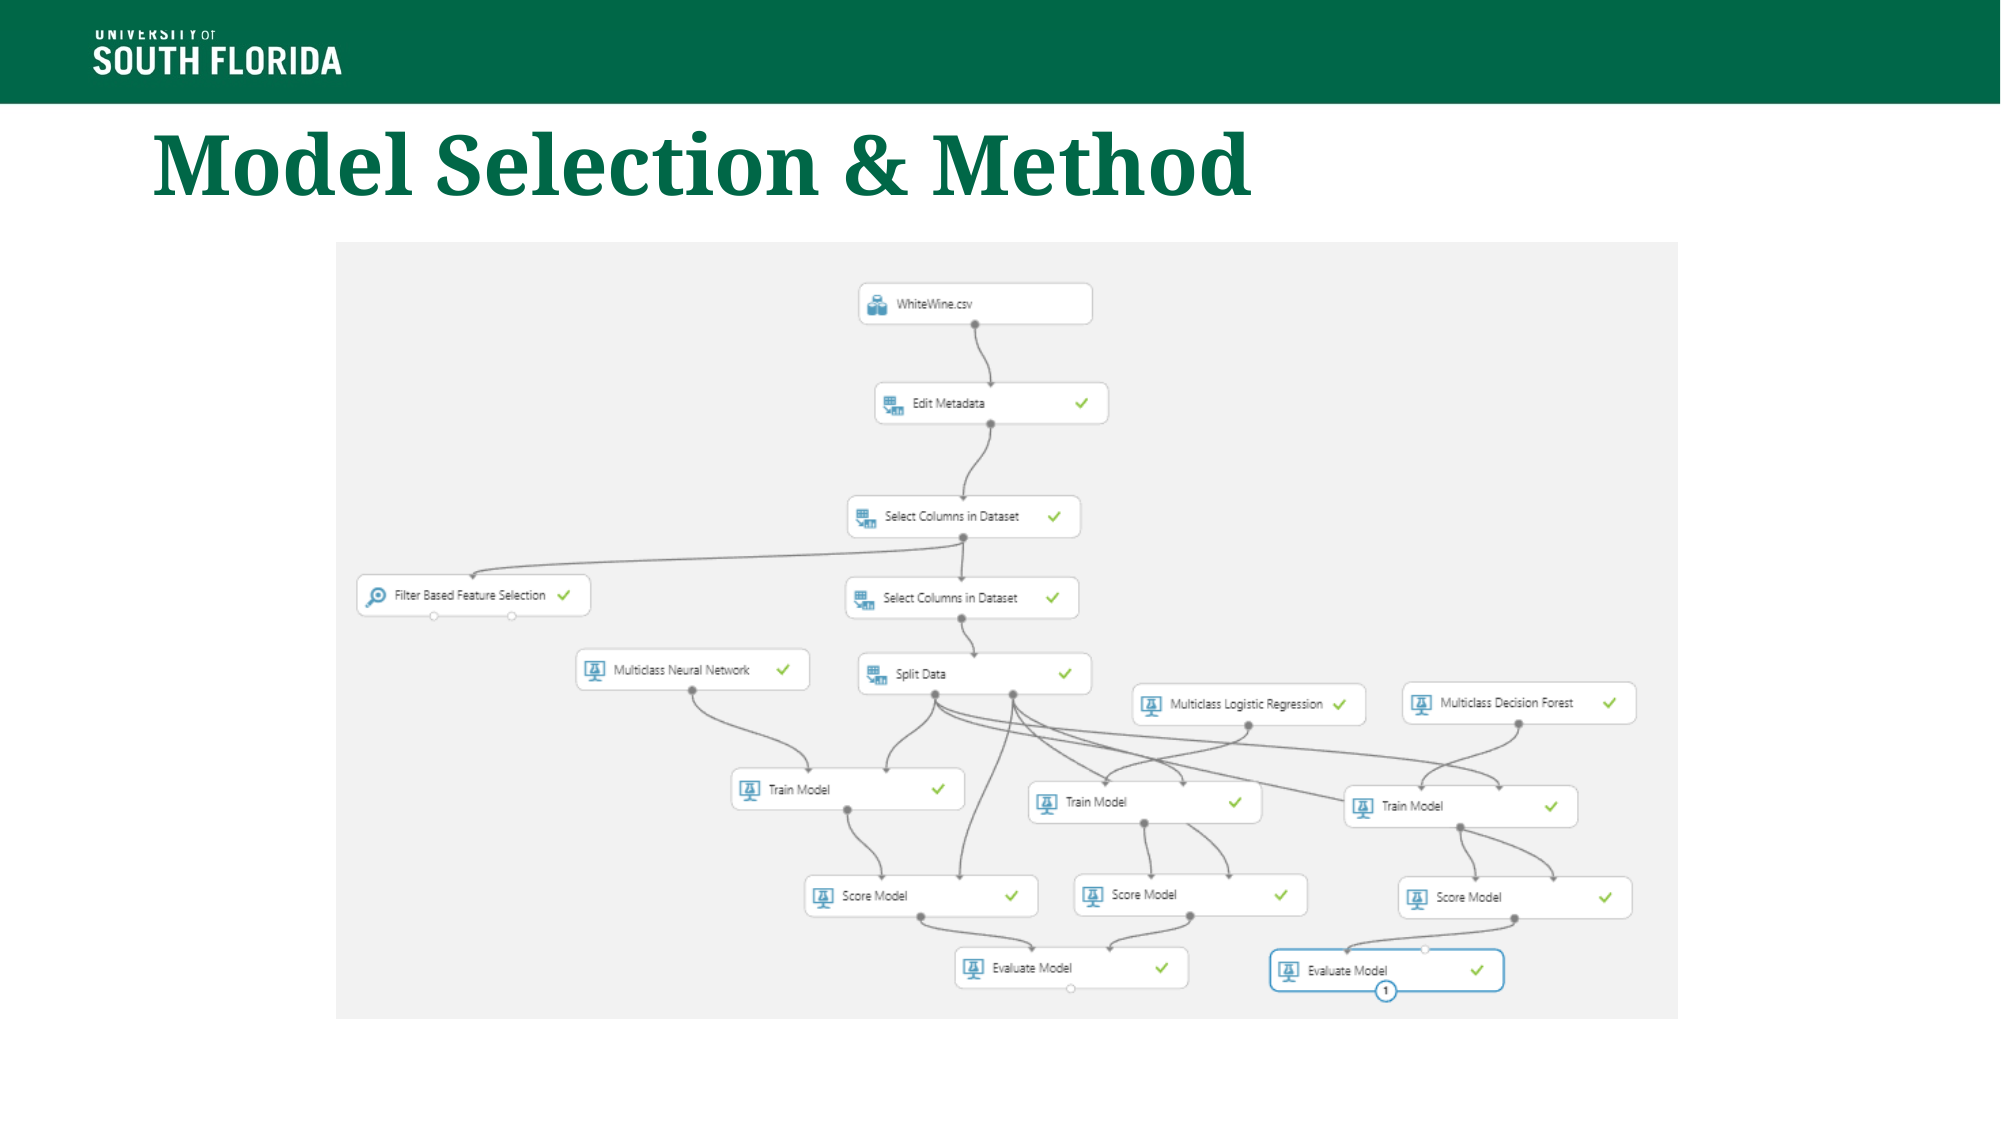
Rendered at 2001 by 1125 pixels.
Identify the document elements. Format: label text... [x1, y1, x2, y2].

title Model Selection & Method [137, 59, 1863, 278]
picture [0, 0, 2001, 1125]
